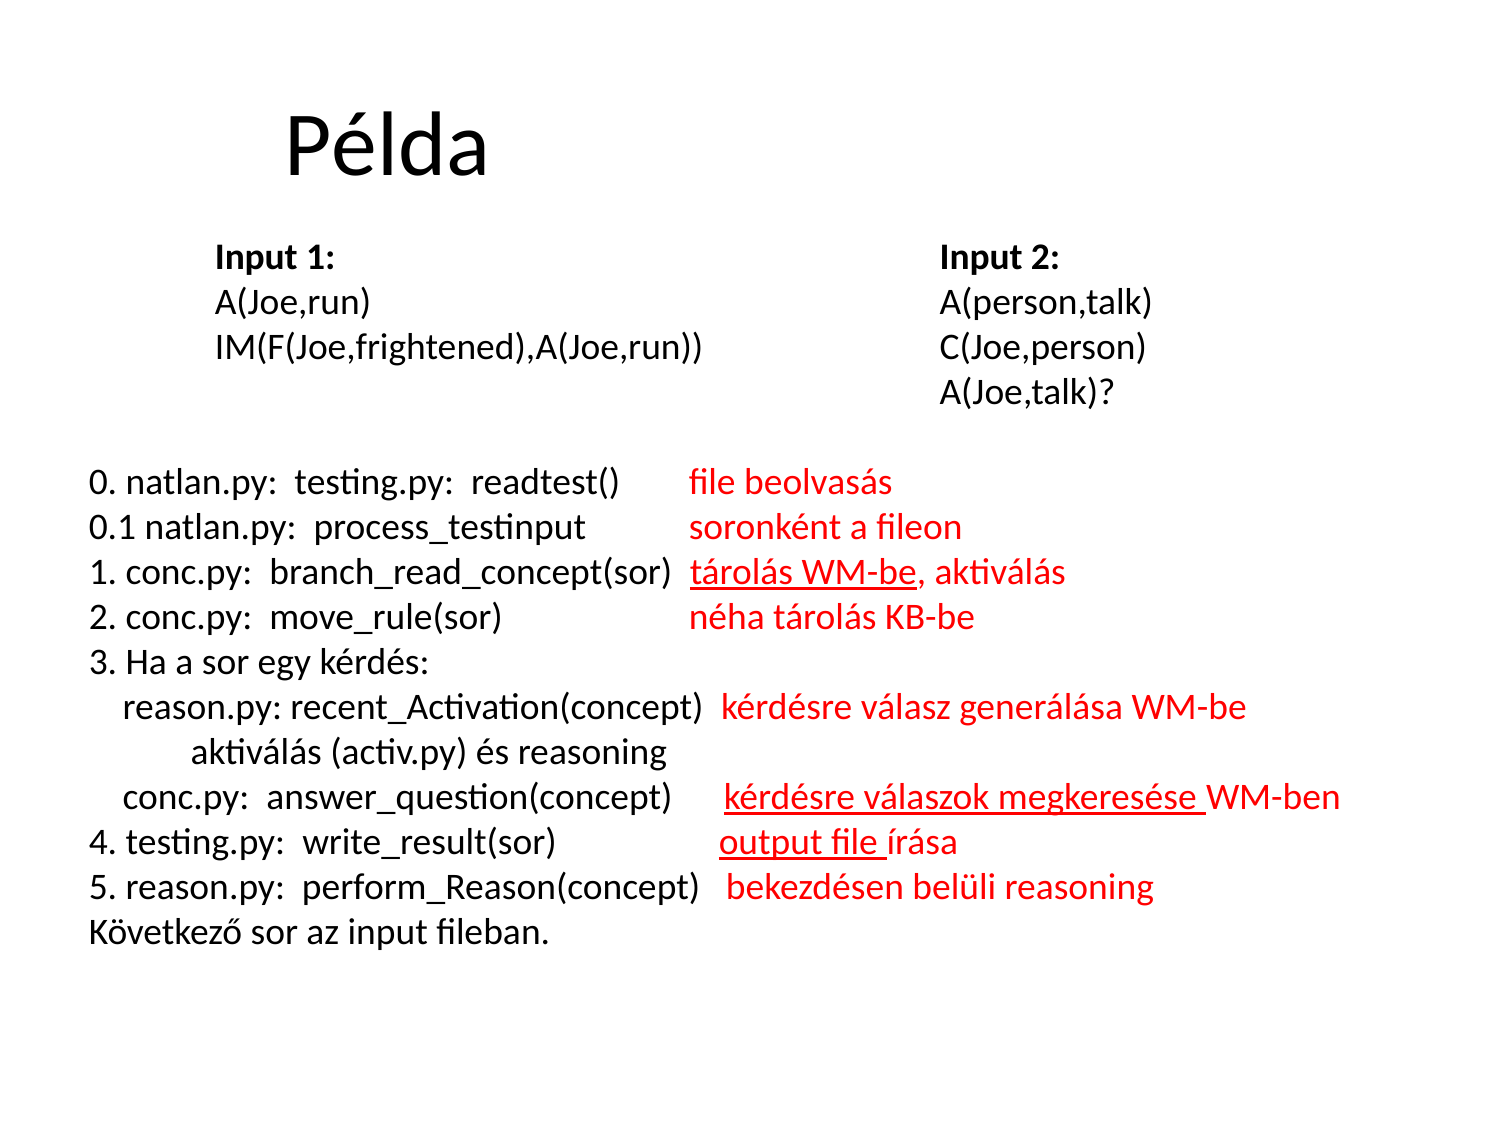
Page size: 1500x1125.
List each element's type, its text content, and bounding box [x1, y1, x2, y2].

text_box Input 2: A(person,talk) C(Joe,person) A(Joe,talk)? [924, 224, 1238, 420]
title Példa [75, 45, 700, 233]
text_box Input 1: A(Joe,run) IM(F(Joe,frightened),A(Joe,run)) [199, 224, 737, 375]
text_box 0. natlan.py: testing.py: readtest() file beolvasás 0.1 natlan.py: process_testinput soronként a fileon 1. conc.py: branch_read_concept(sor) tárolás WM-be, aktiválás 2. conc.py: move_rule(sor) néha tárolás KB-be 3. Ha a sor egy kérdés: reason.py: recent_Activation(concept) kérdésre válasz generálása WM-be aktiválás (activ.py) és reasoning conc.py: answer_question(concept) kérdésre válaszok megkeresése WM-ben 4. testing.py: write_result(sor) output file írása 5. reason.py: perform_Reason(concept) bekezdésen belüli reasoning Következő sor az input fileban. [73, 449, 1399, 960]
